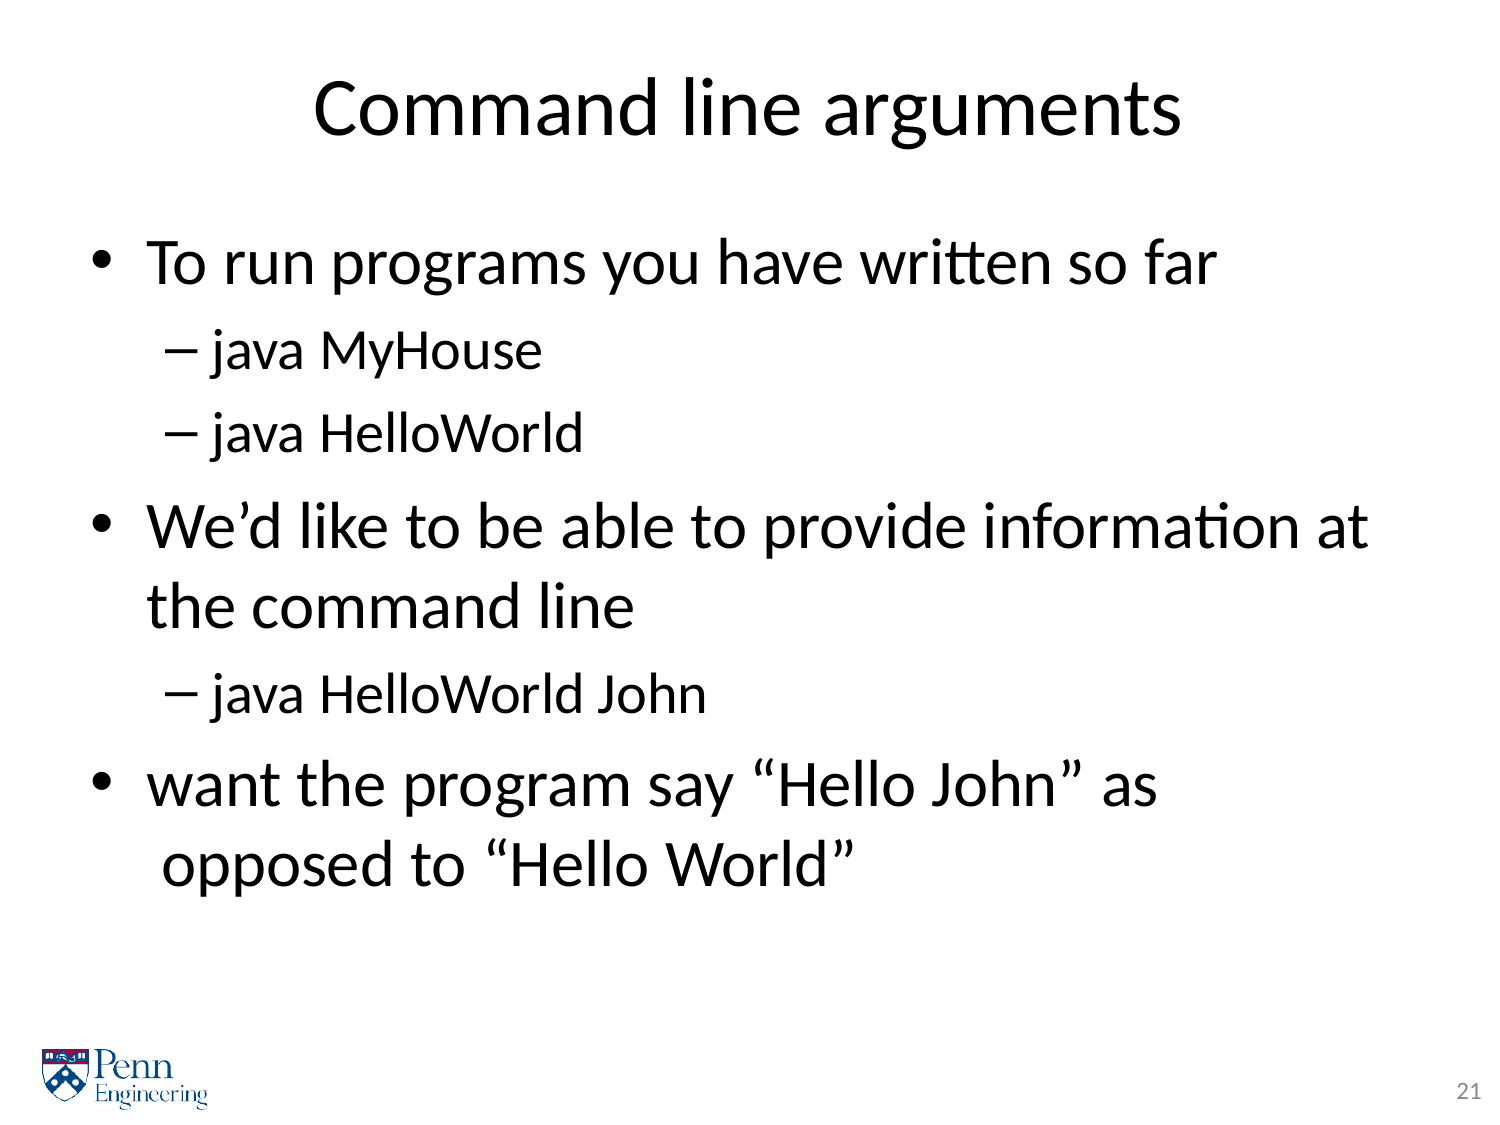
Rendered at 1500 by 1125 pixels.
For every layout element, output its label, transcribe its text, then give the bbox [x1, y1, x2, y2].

slide_number 21 [1450, 1073, 1488, 1125]
picture [42, 1049, 208, 1110]
title Command line arguments [311, 49, 1190, 200]
text_box To run programs you have written so far java MyHouse java HelloWorld We’d like to be able to provide information at the command line java HelloWorld John want the program say “Hello John” as opposed to “Hello World” [87, 200, 1389, 900]
